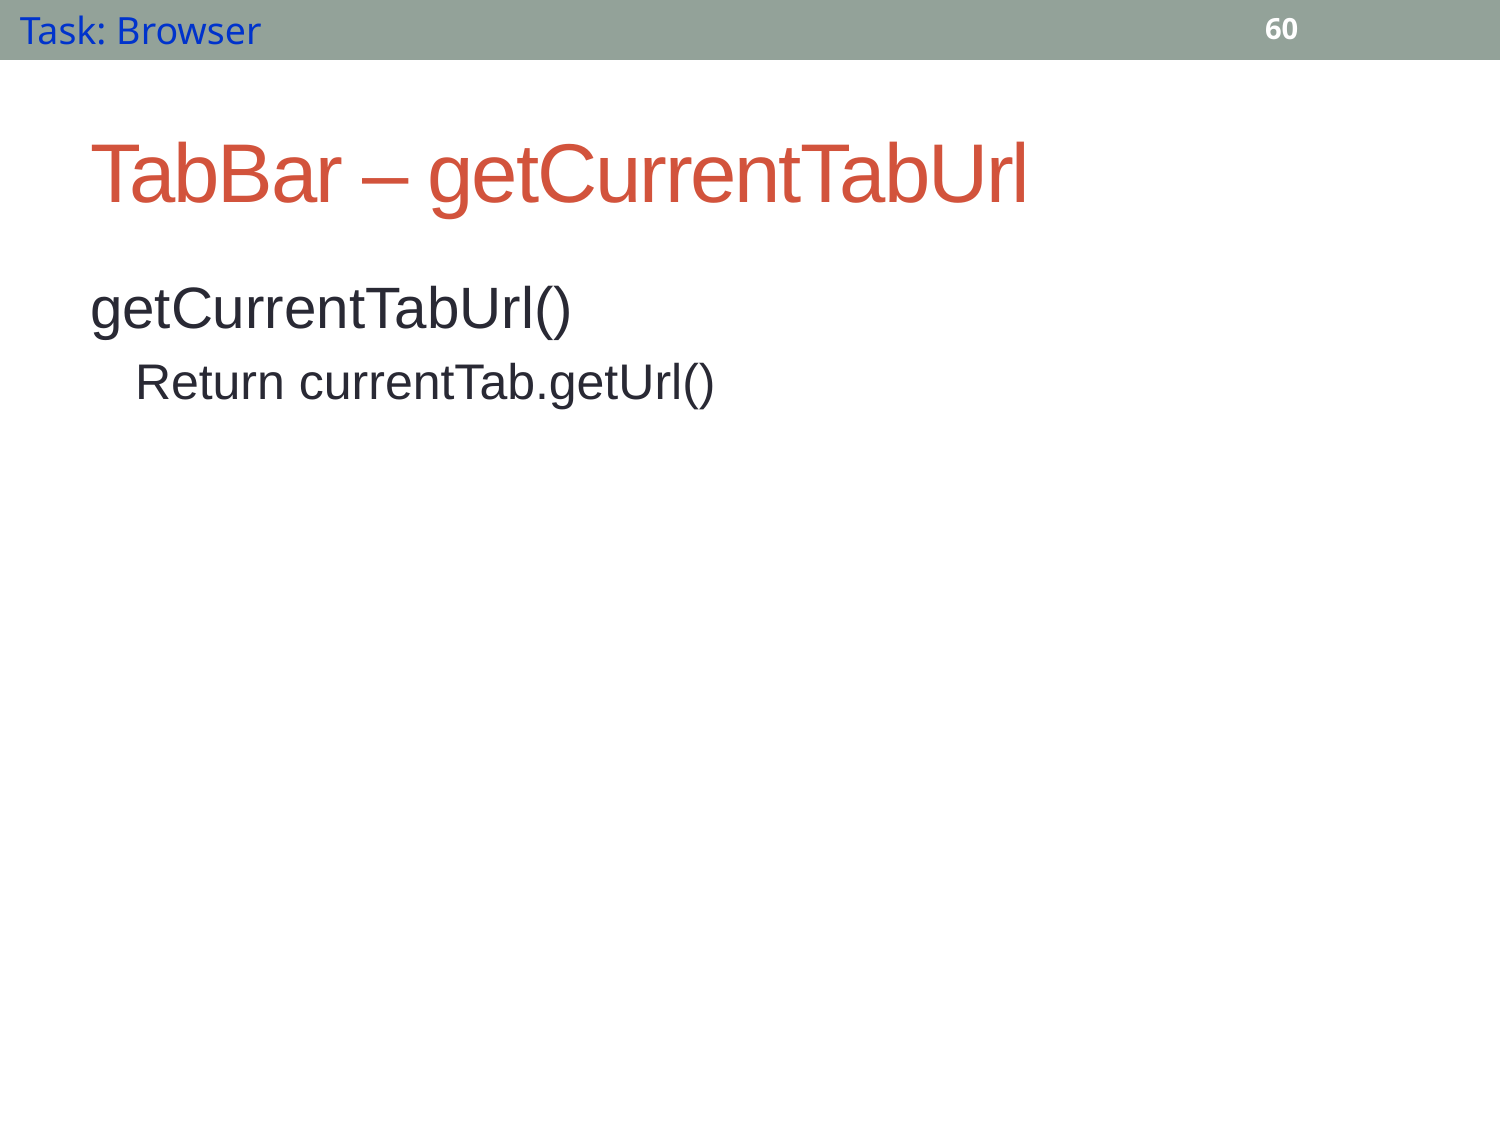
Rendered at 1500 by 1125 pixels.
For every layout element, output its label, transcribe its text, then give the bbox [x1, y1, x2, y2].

title TabBar – getCurrentTabUrl [75, 87, 1425, 250]
text_box Task: Browser [4, 0, 420, 60]
slide_number 60 [1250, 3, 1425, 57]
list getCurrentTabUrl() Return currentTab.getUrl() [75, 262, 1425, 1063]
